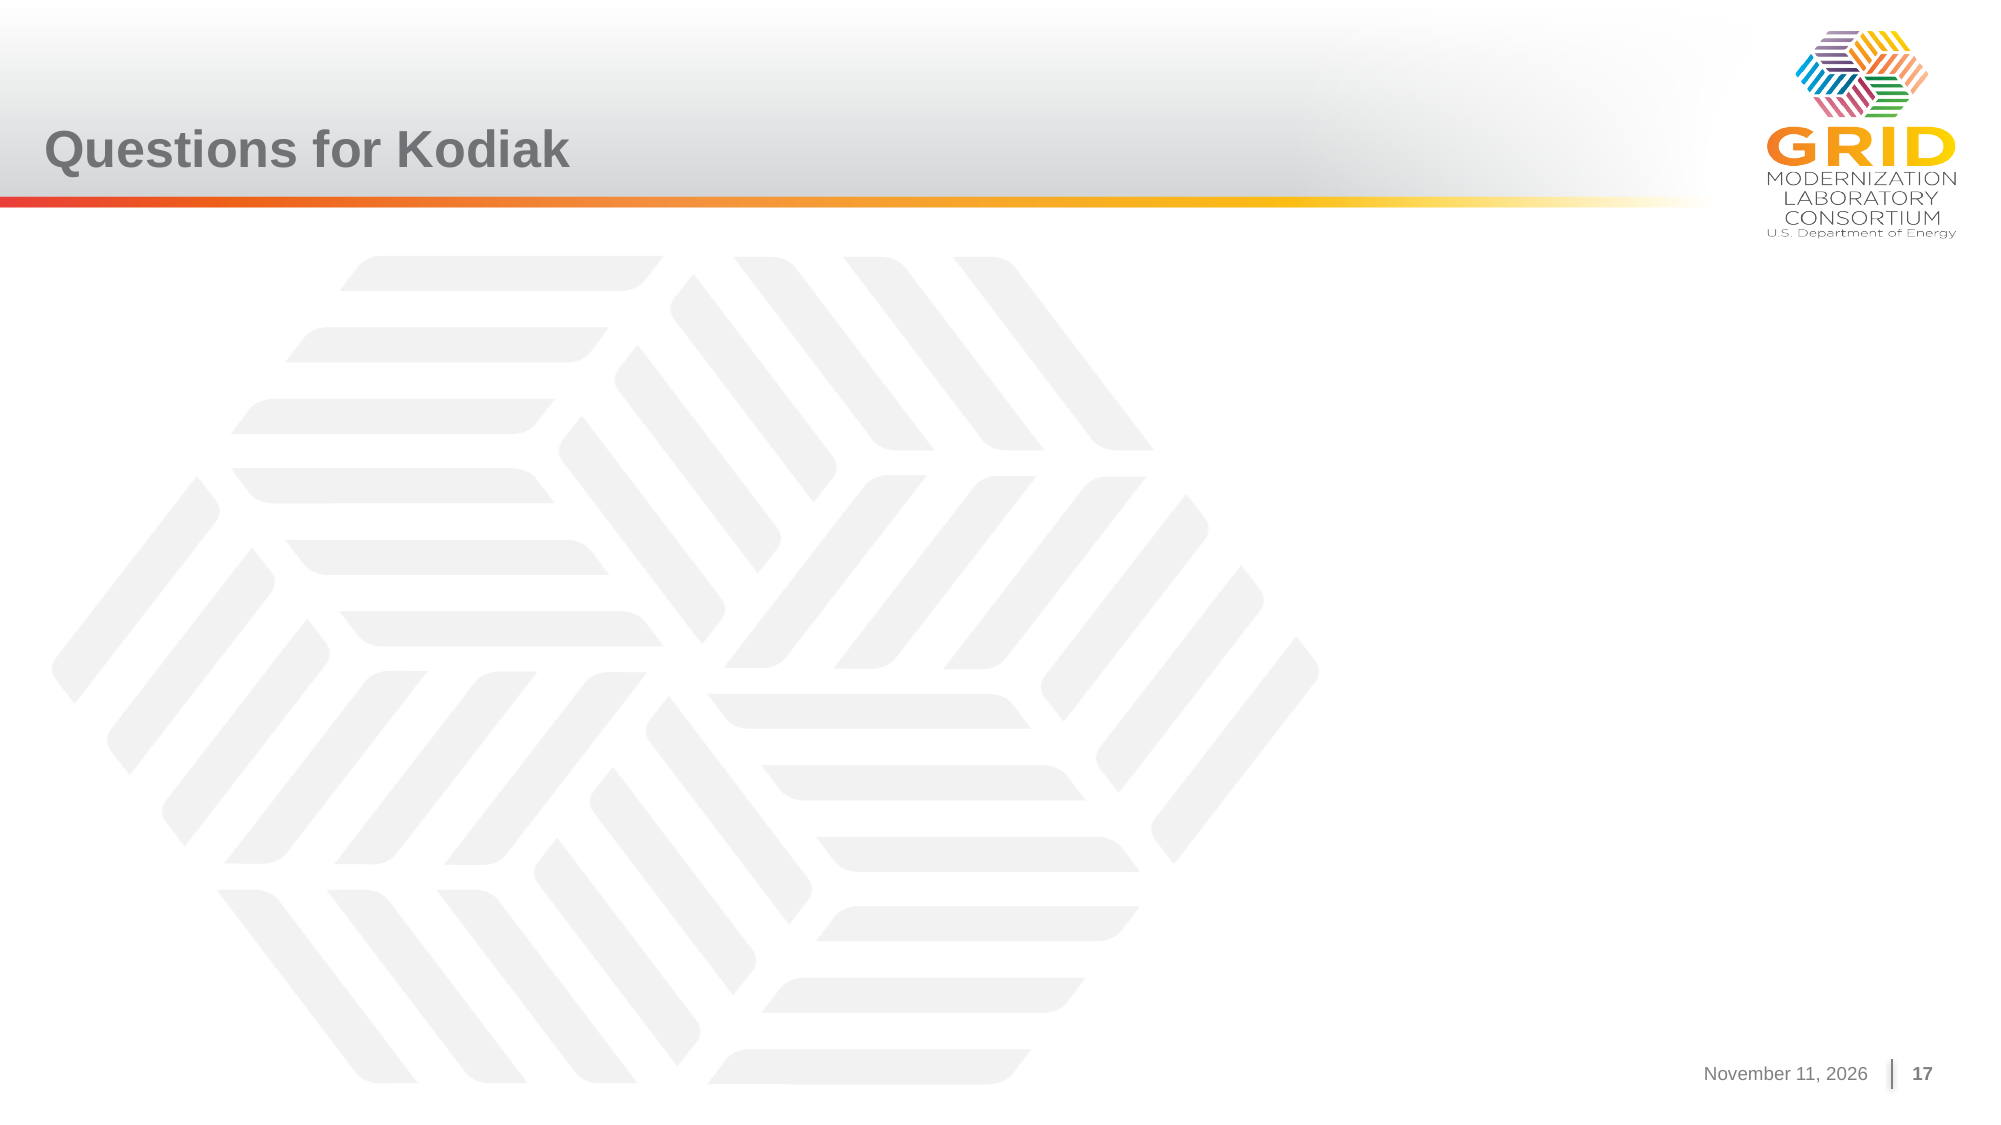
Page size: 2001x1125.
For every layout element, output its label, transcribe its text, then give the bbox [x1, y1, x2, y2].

picture [0, 0, 2000, 1125]
title Questions for Kodiak [44, 45, 1504, 178]
